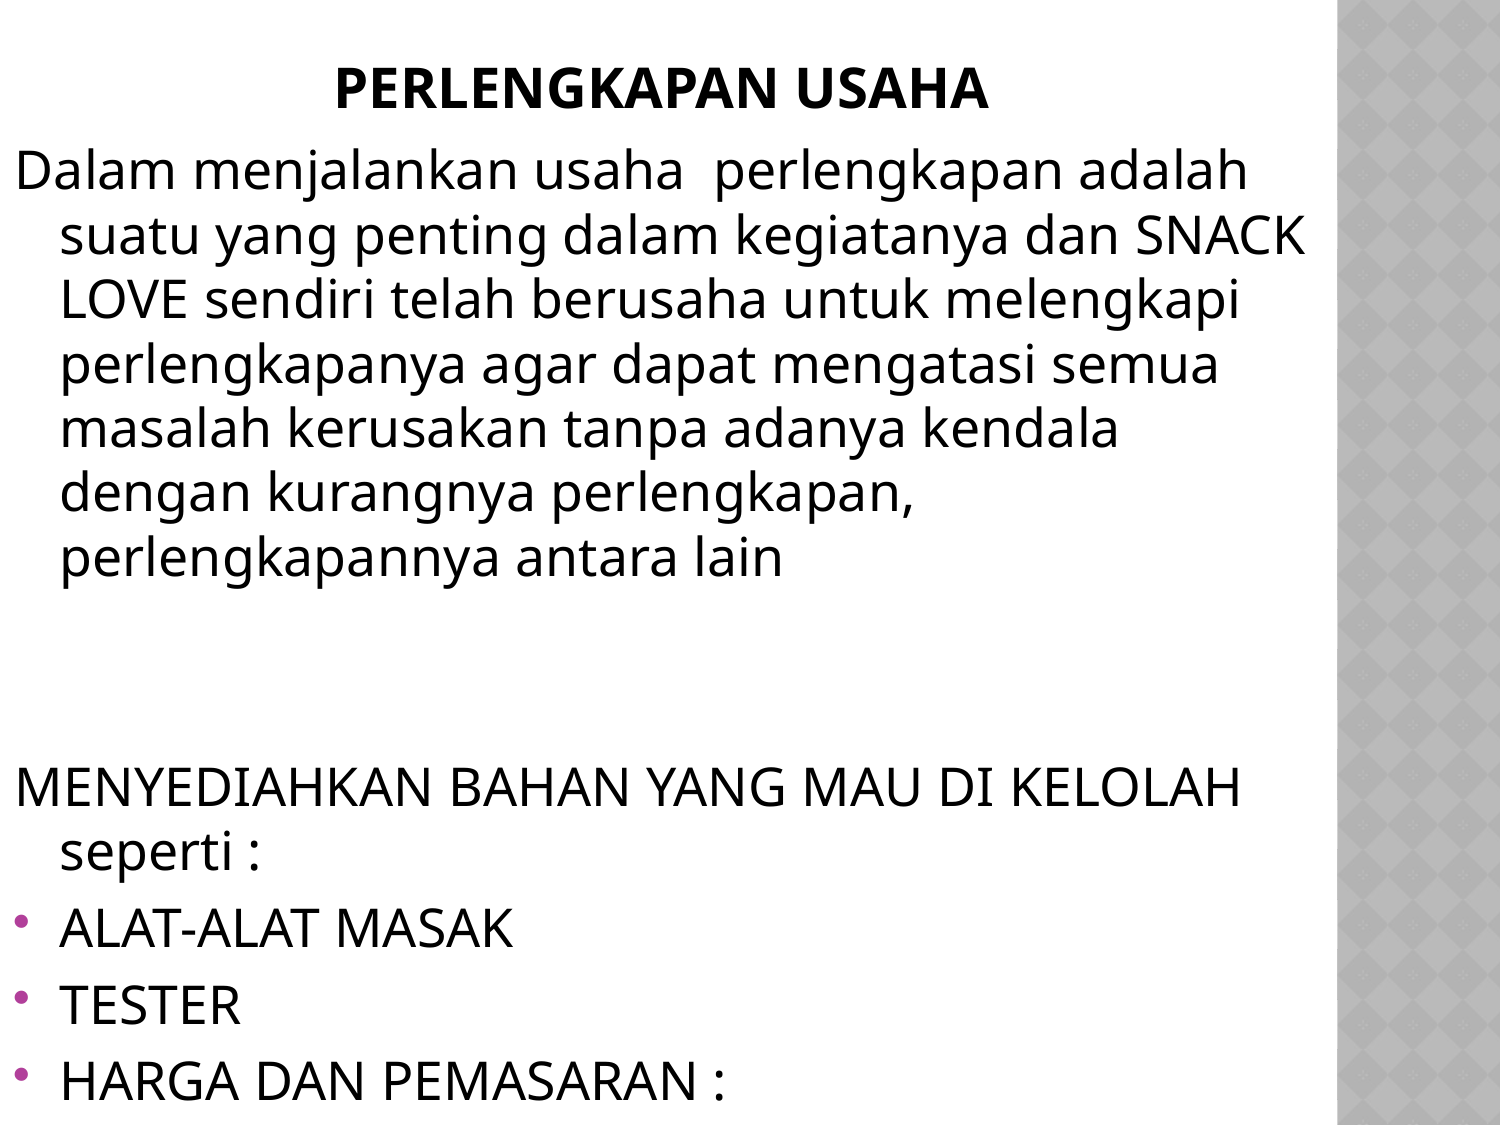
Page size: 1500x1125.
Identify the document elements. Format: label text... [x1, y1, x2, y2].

list Dalam menjalankan usaha perlengkapan adalah suatu yang penting dalam kegiatanya dan SNACK LOVE sendiri telah berusaha untuk melengkapi perlengkapanya agar dapat mengatasi semua masalah kerusakan tanpa adanya kendala dengan kurangnya perlengkapan, perlengkapannya antara lain MENYEDIAHKAN BAHAN YANG MAU DI KELOLAH seperti : ALAT-ALAT MASAK TESTER HARGA DAN PEMASARAN : [0, 128, 1336, 1125]
title PERLENGKAPAN USAHA [75, 52, 1263, 128]
